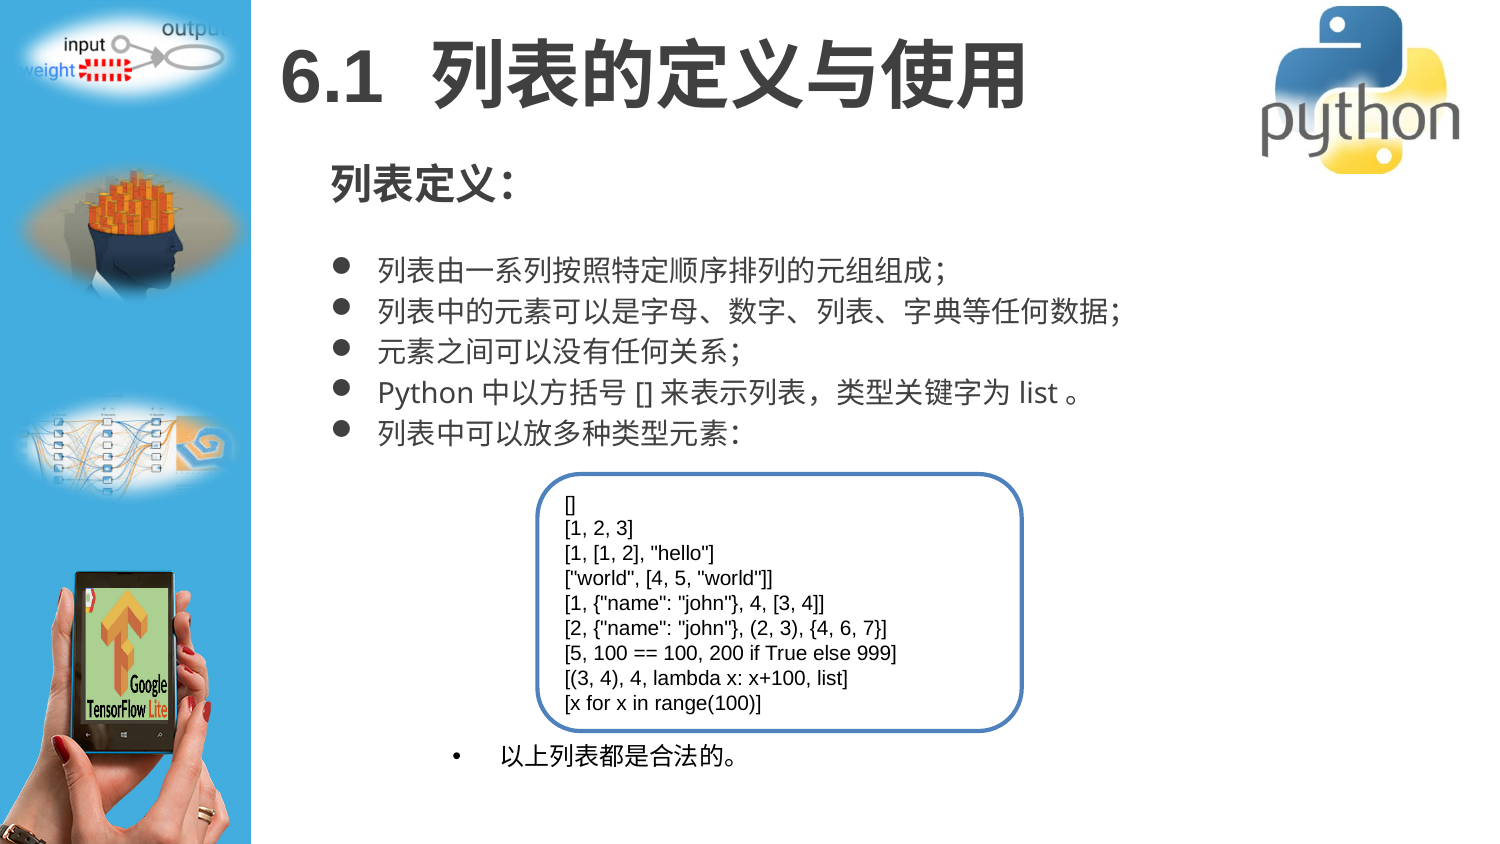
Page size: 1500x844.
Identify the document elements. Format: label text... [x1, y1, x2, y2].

list 列表由一系列按照特定顺序排列的元组组成； 列表中的元素可以是字母、数字、列表、字典等任何数据； 元素之间可以没有任何关系； Python中以方括号[]来表示列表，类型关键字为list。 列表中可以放多种类型元素： 以上列表都是合法的。 [265, 244, 1400, 737]
picture [0, 0, 1500, 844]
list 列表定义： [315, 145, 1450, 221]
title 6.1 列表的定义与使用 [265, 0, 1500, 146]
text_box [] [1, 2, 3] [1, [1, 2], "hello"] ["world", [4, 5, "world"]] [1, {"name": "john"}, 4, [3, 4]] [2, {"name": "john"}, (2, 3), {4, 6, 7}] [5, 100 == 100, 200 if True else 999] [(3, 4), 4, lambda x: x+100, list] [x for x in range(100)] [535, 471, 1024, 734]
